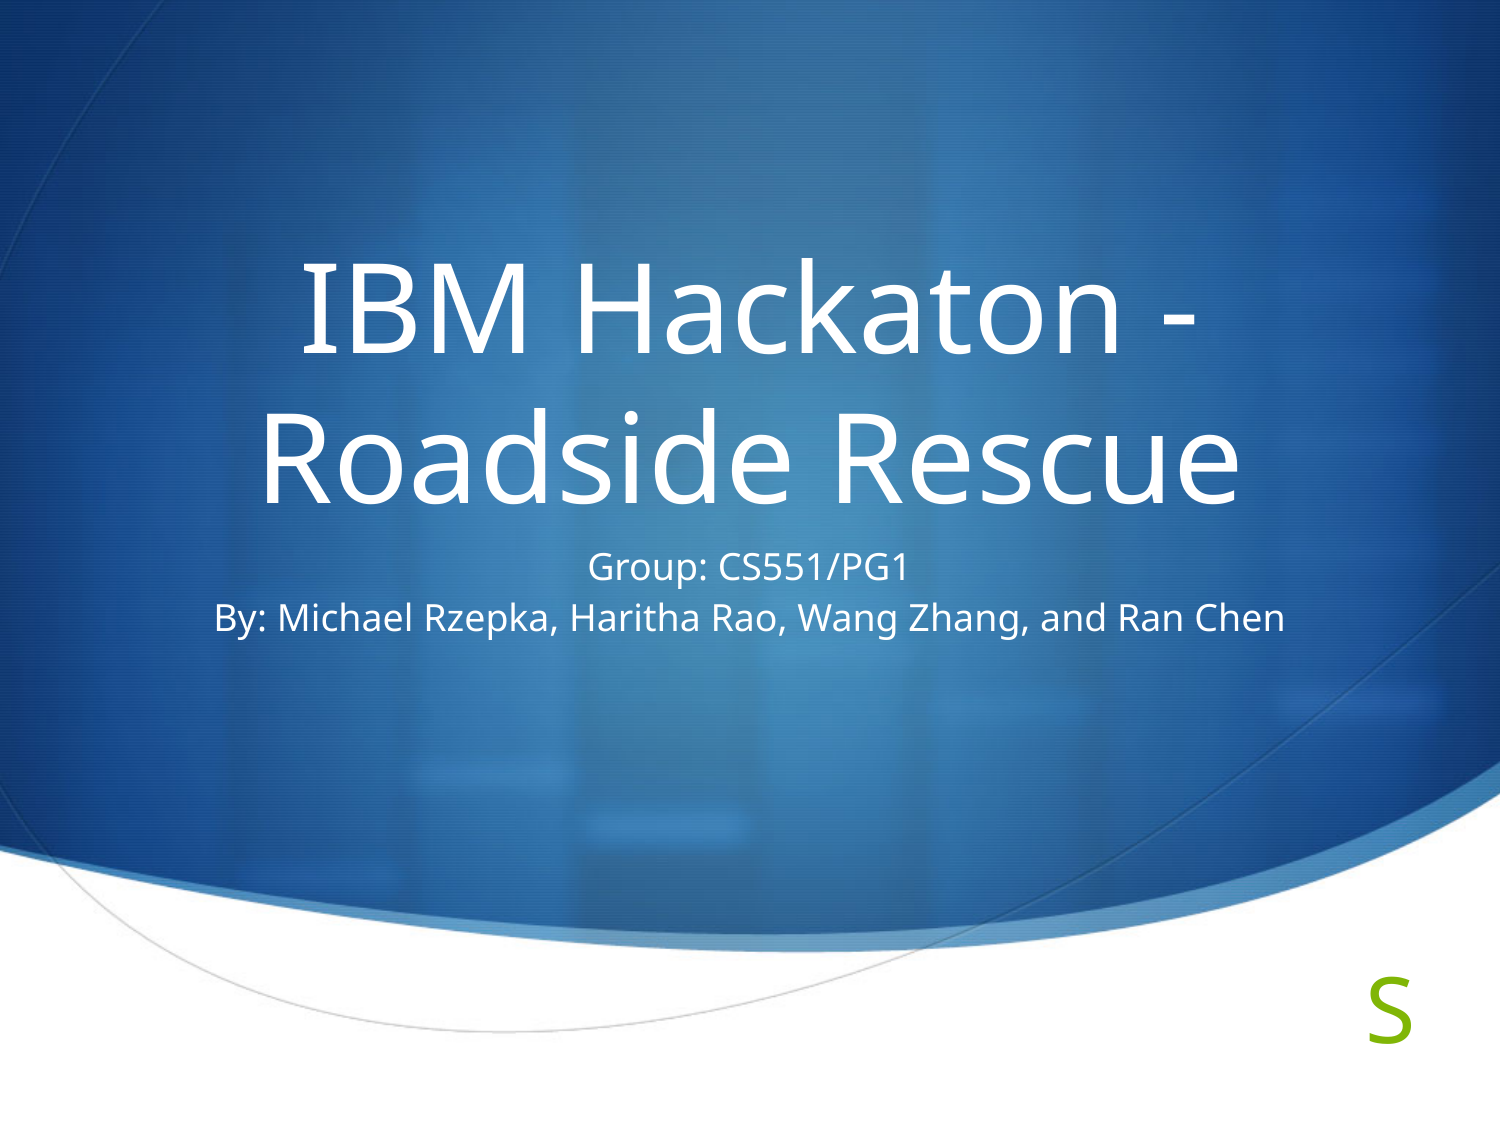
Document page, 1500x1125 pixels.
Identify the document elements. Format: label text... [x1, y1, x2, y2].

picture [0, 0, 1500, 1125]
title IBM Hackaton - Roadside Rescue [75, 212, 1425, 529]
subtitle Group: CS551/PG1 By: Michael Rzepka, Haritha Rao, Wang Zhang, and Ran Chen [75, 542, 1425, 718]
